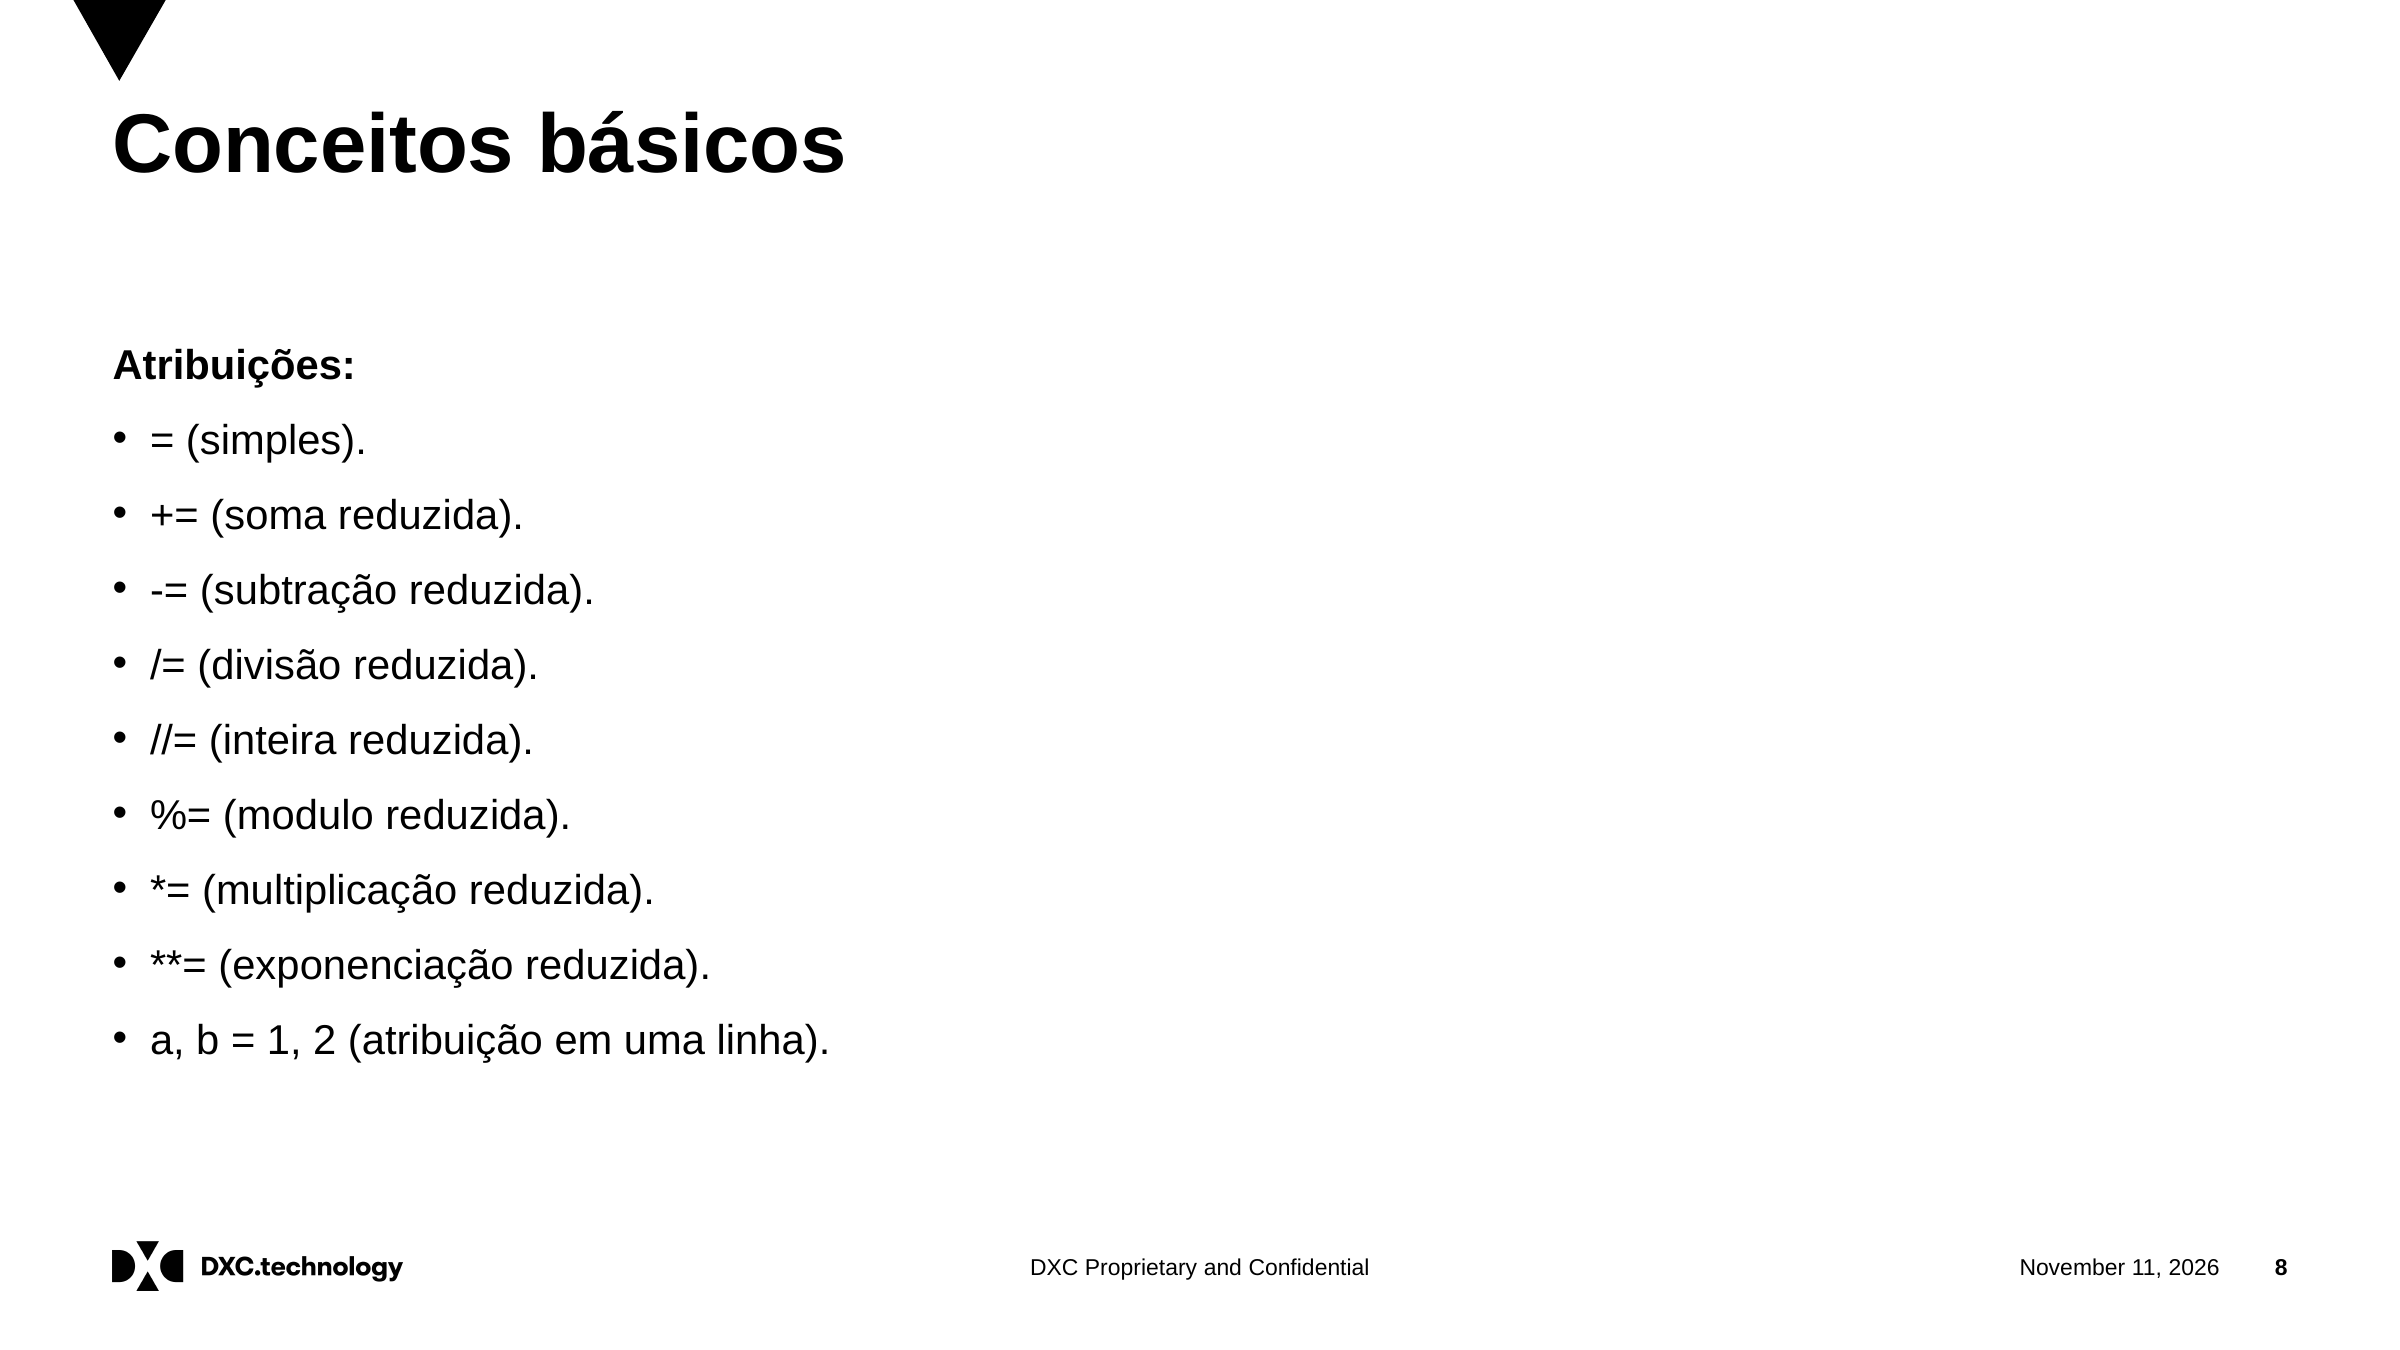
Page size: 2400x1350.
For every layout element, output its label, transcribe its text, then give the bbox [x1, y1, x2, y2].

title Conceitos básicos [112, 104, 2288, 338]
list Atribuições: = (simples). += (soma reduzida). -= (subtração reduzida). /= (divisão reduzida). //= (inteira reduzida). %= (modulo reduzida). *= (multiplicação reduzida). **= (exponenciação reduzida). a, b = 1, 2 (atribuição em uma linha). [112, 337, 2311, 1178]
